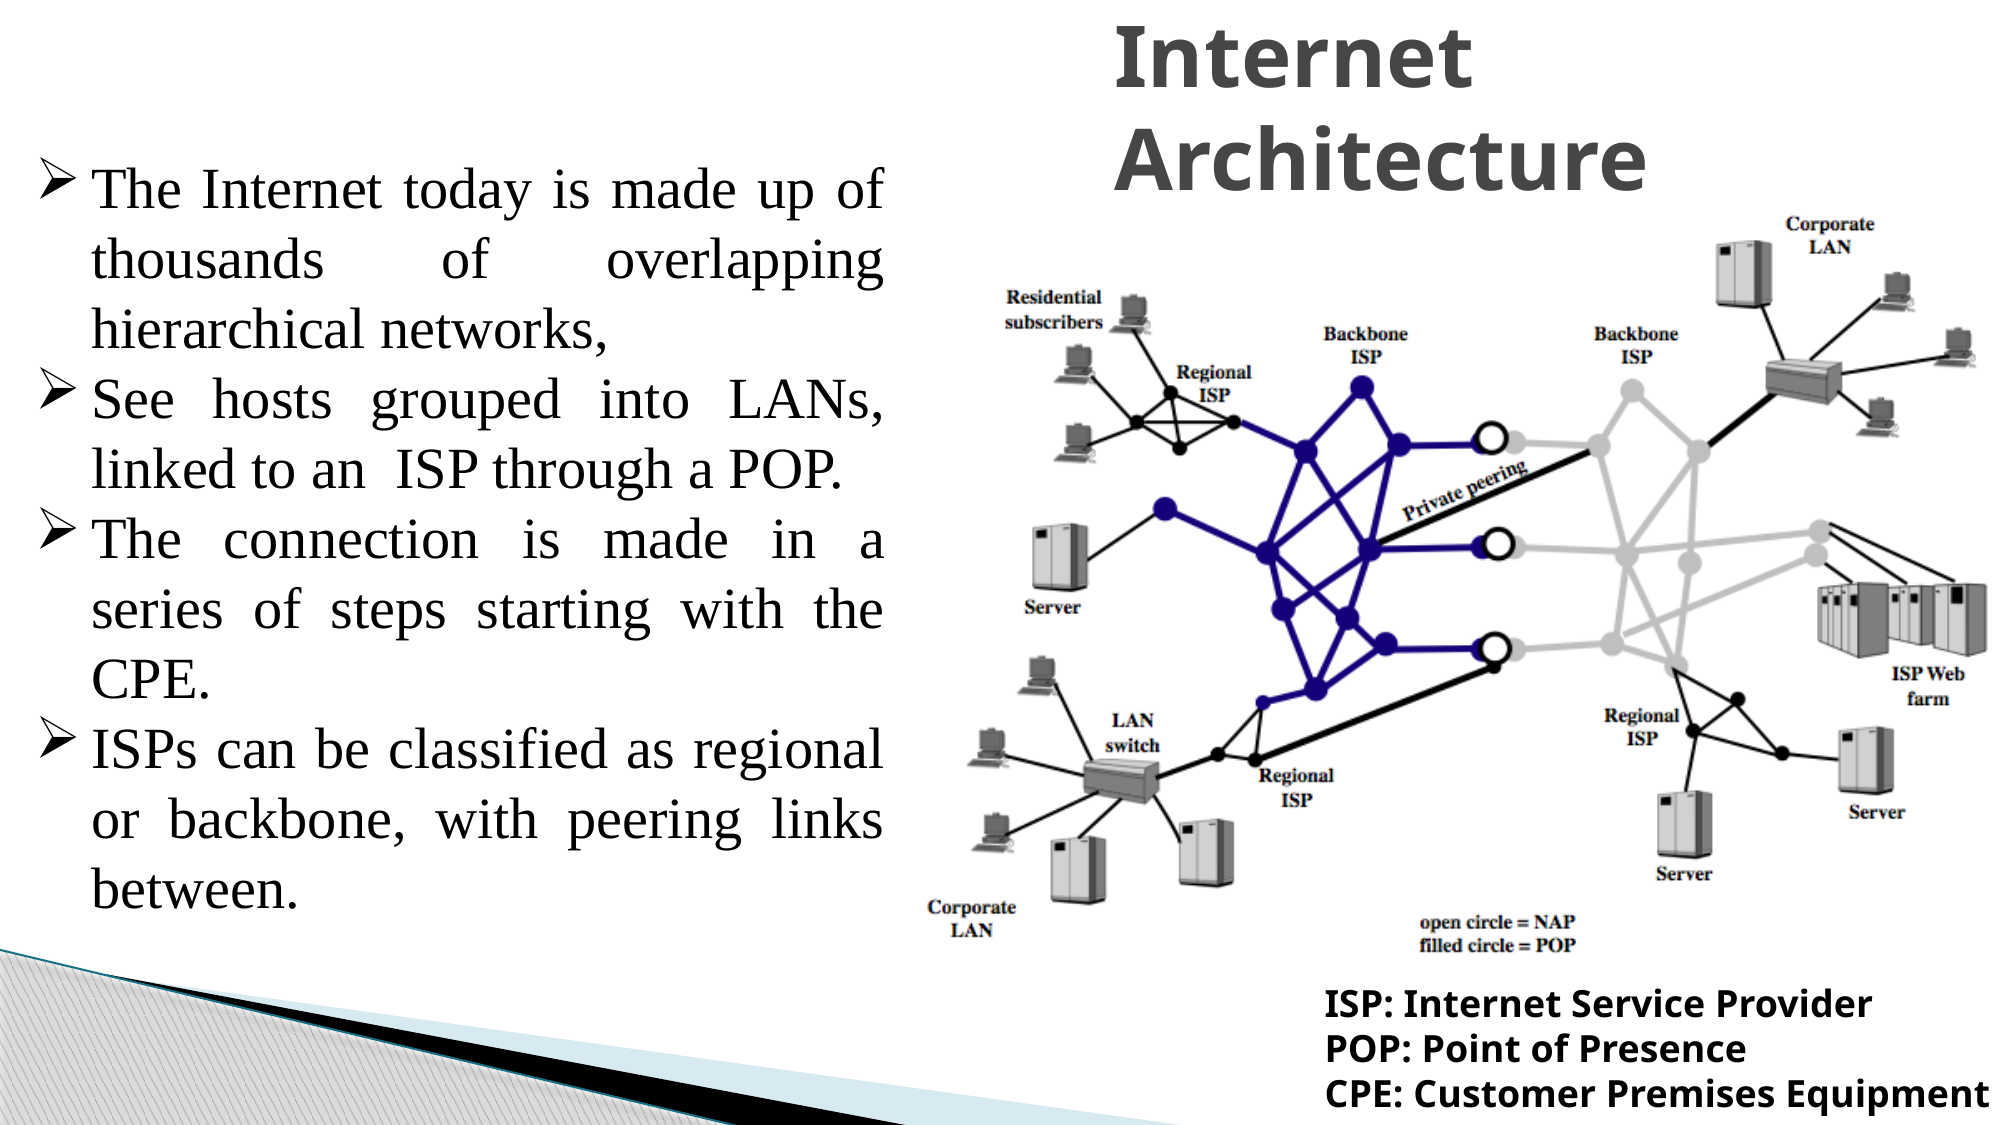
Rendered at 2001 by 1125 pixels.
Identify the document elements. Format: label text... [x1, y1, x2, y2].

title Internet Architecture [1100, 11, 2000, 198]
text_box The Internet today is made up of thousands of overlapping hierarchical networks, See hosts grouped into LANs, linked to an ISP through a POP. The connection is made in a series of steps starting with the CPE. ISPs can be classified as regional or backbone, with peering links between. [20, 142, 900, 928]
picture [850, 198, 2001, 983]
text_box ISP: Internet Service Provider POP: Point of Presence CPE: Customer Premises Equipment [1309, 994, 2000, 1123]
